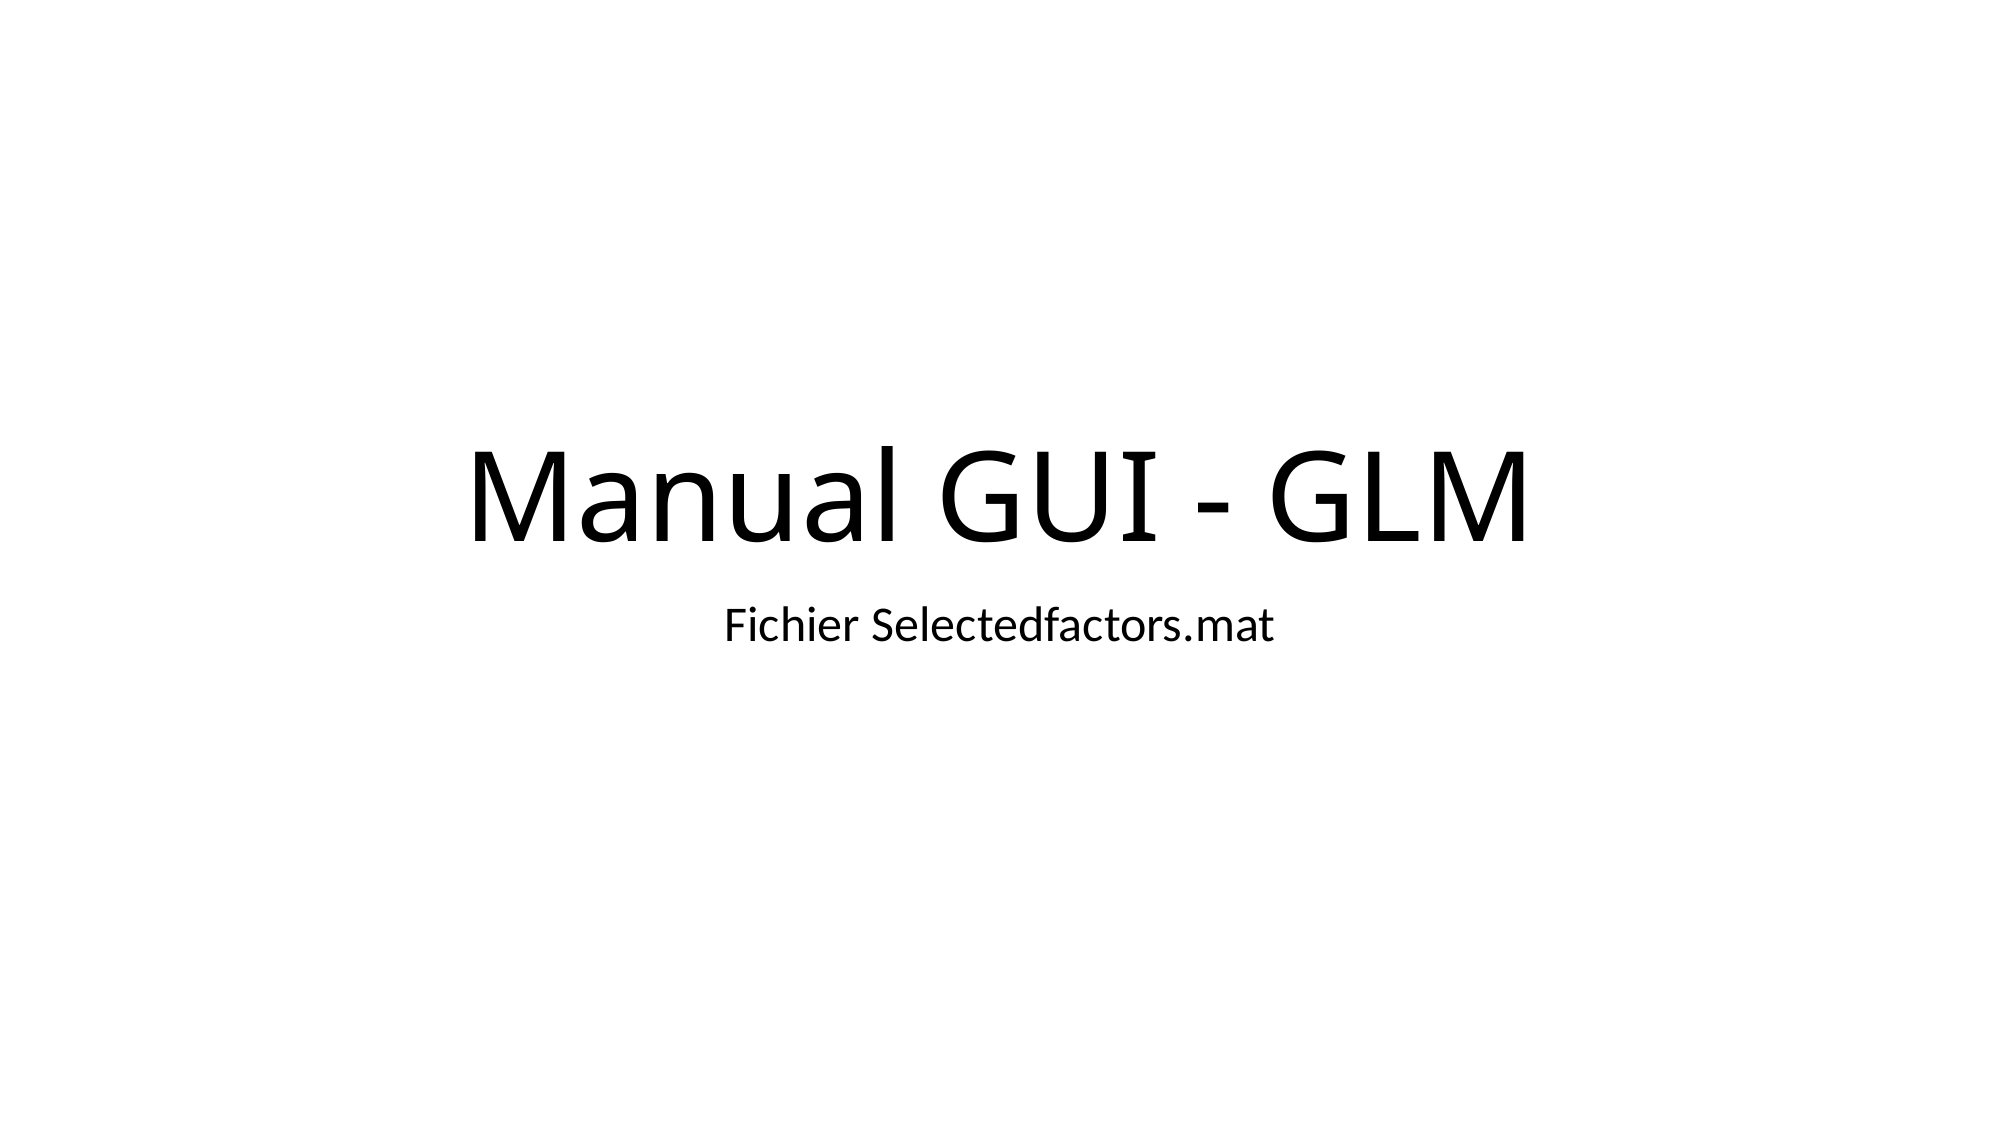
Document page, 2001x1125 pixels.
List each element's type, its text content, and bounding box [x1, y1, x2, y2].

subtitle Fichier Selectedfactors.mat [249, 590, 1750, 863]
title Manual GUI - GLM [249, 184, 1750, 576]
